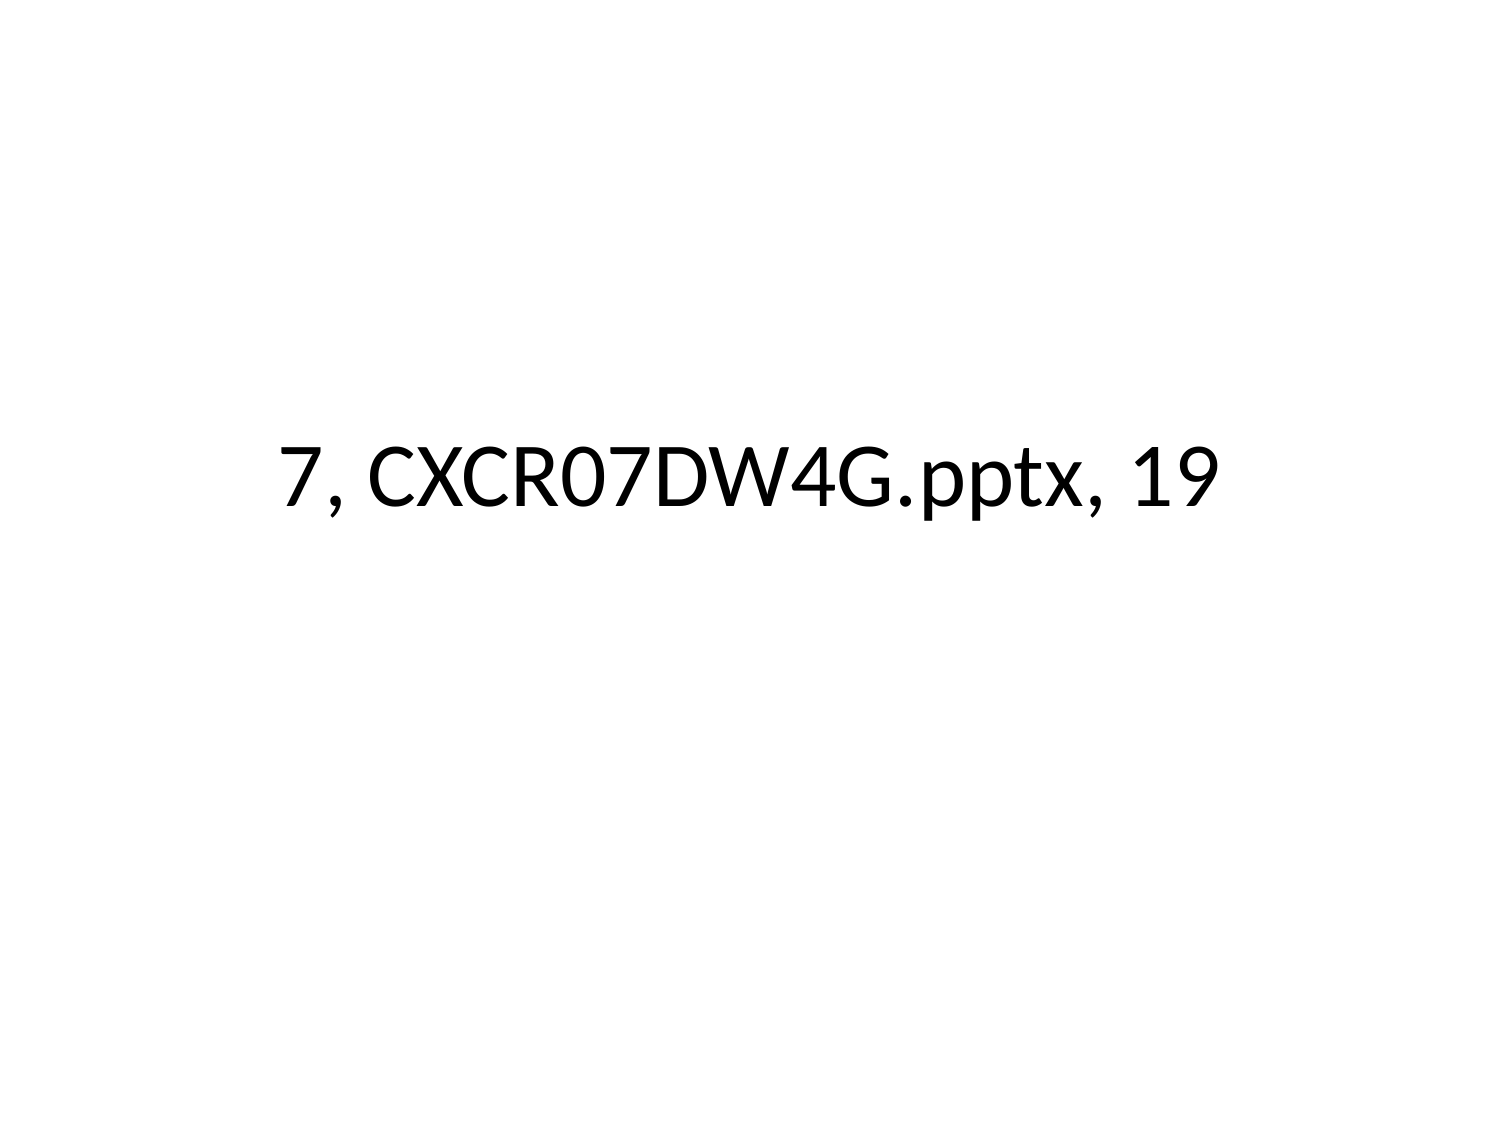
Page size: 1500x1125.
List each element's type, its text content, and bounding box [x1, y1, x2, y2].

title 7, CXCR07DW4G.pptx, 19 [112, 349, 1388, 591]
